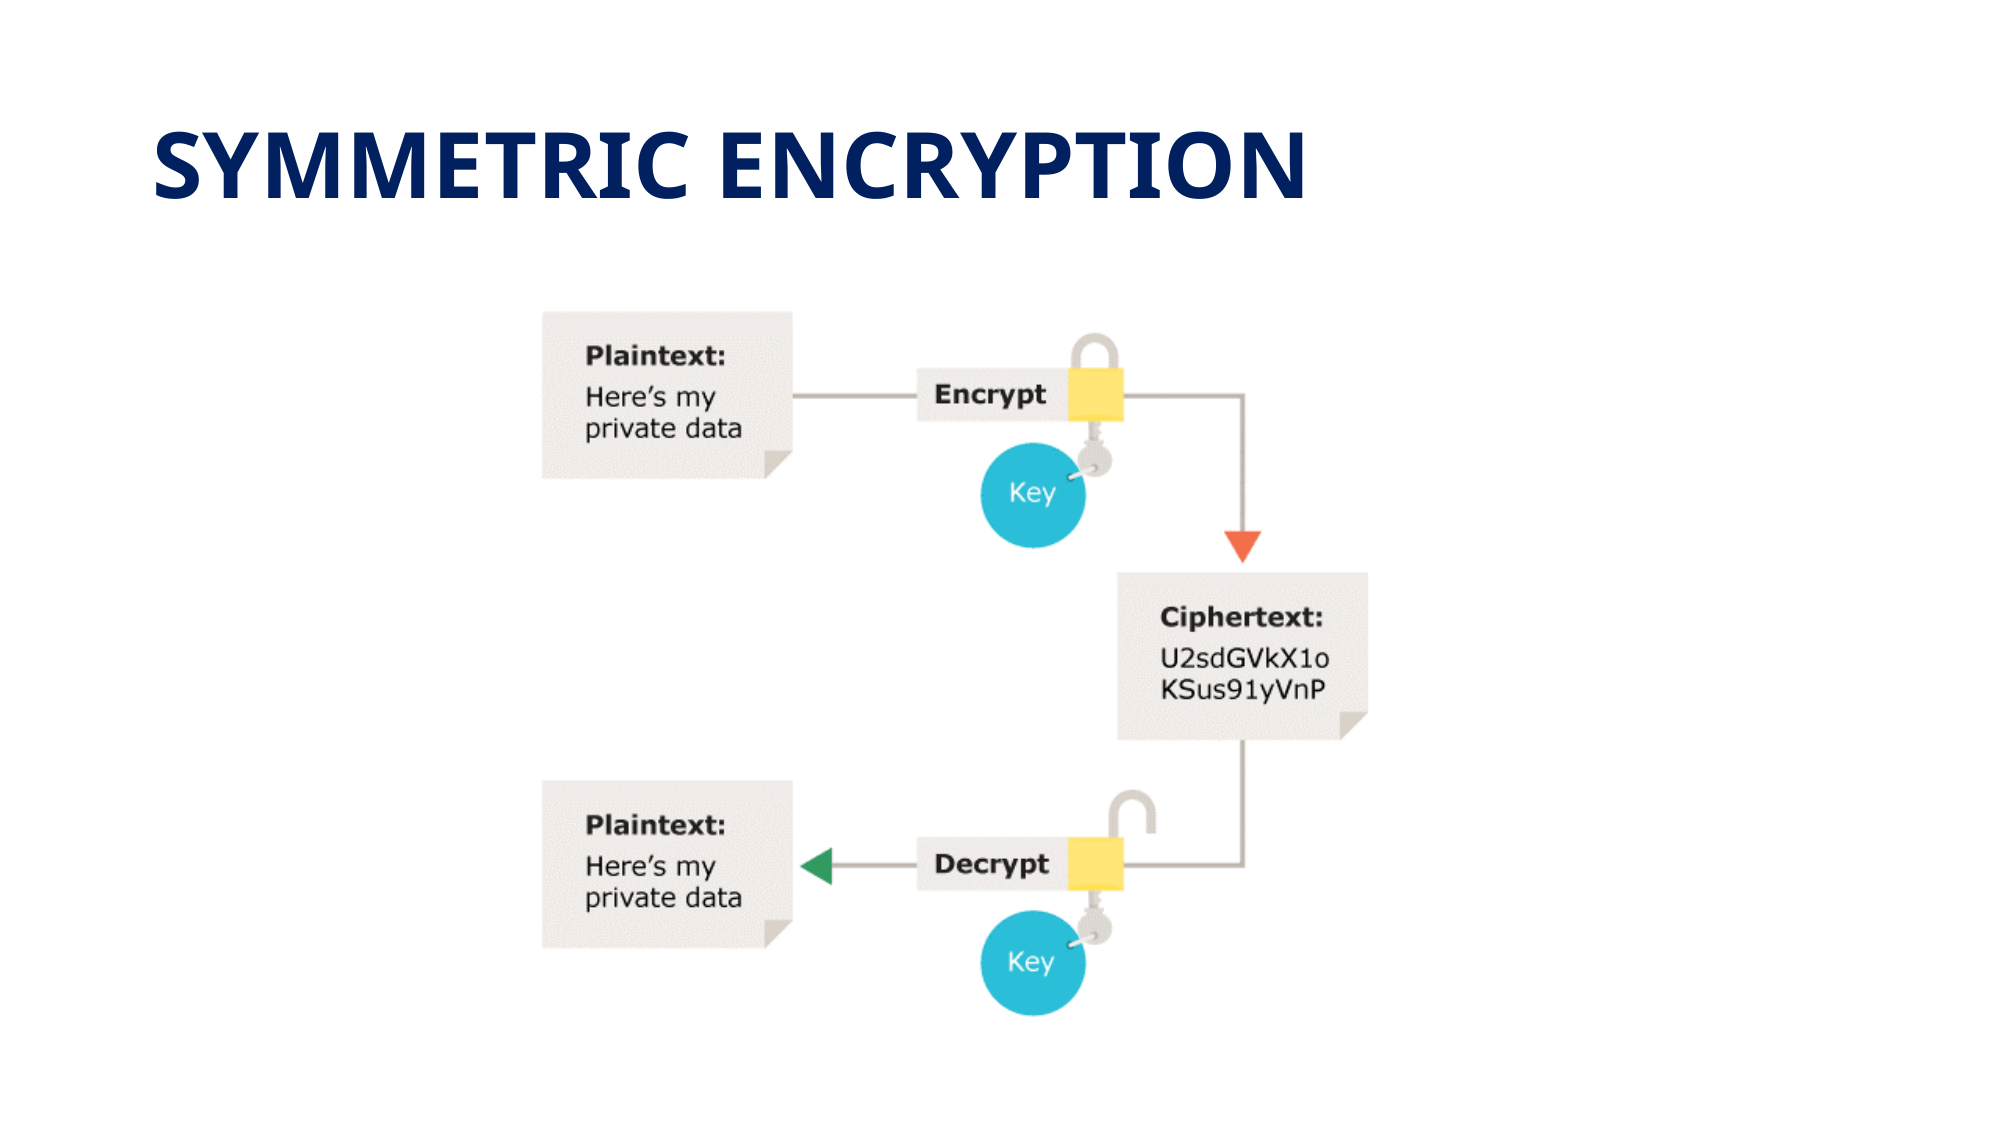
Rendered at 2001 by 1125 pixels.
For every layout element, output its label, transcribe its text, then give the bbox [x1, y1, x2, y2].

picture [521, 277, 1459, 1042]
title SYMMETRIC ENCRYPTION [137, 59, 1863, 278]
